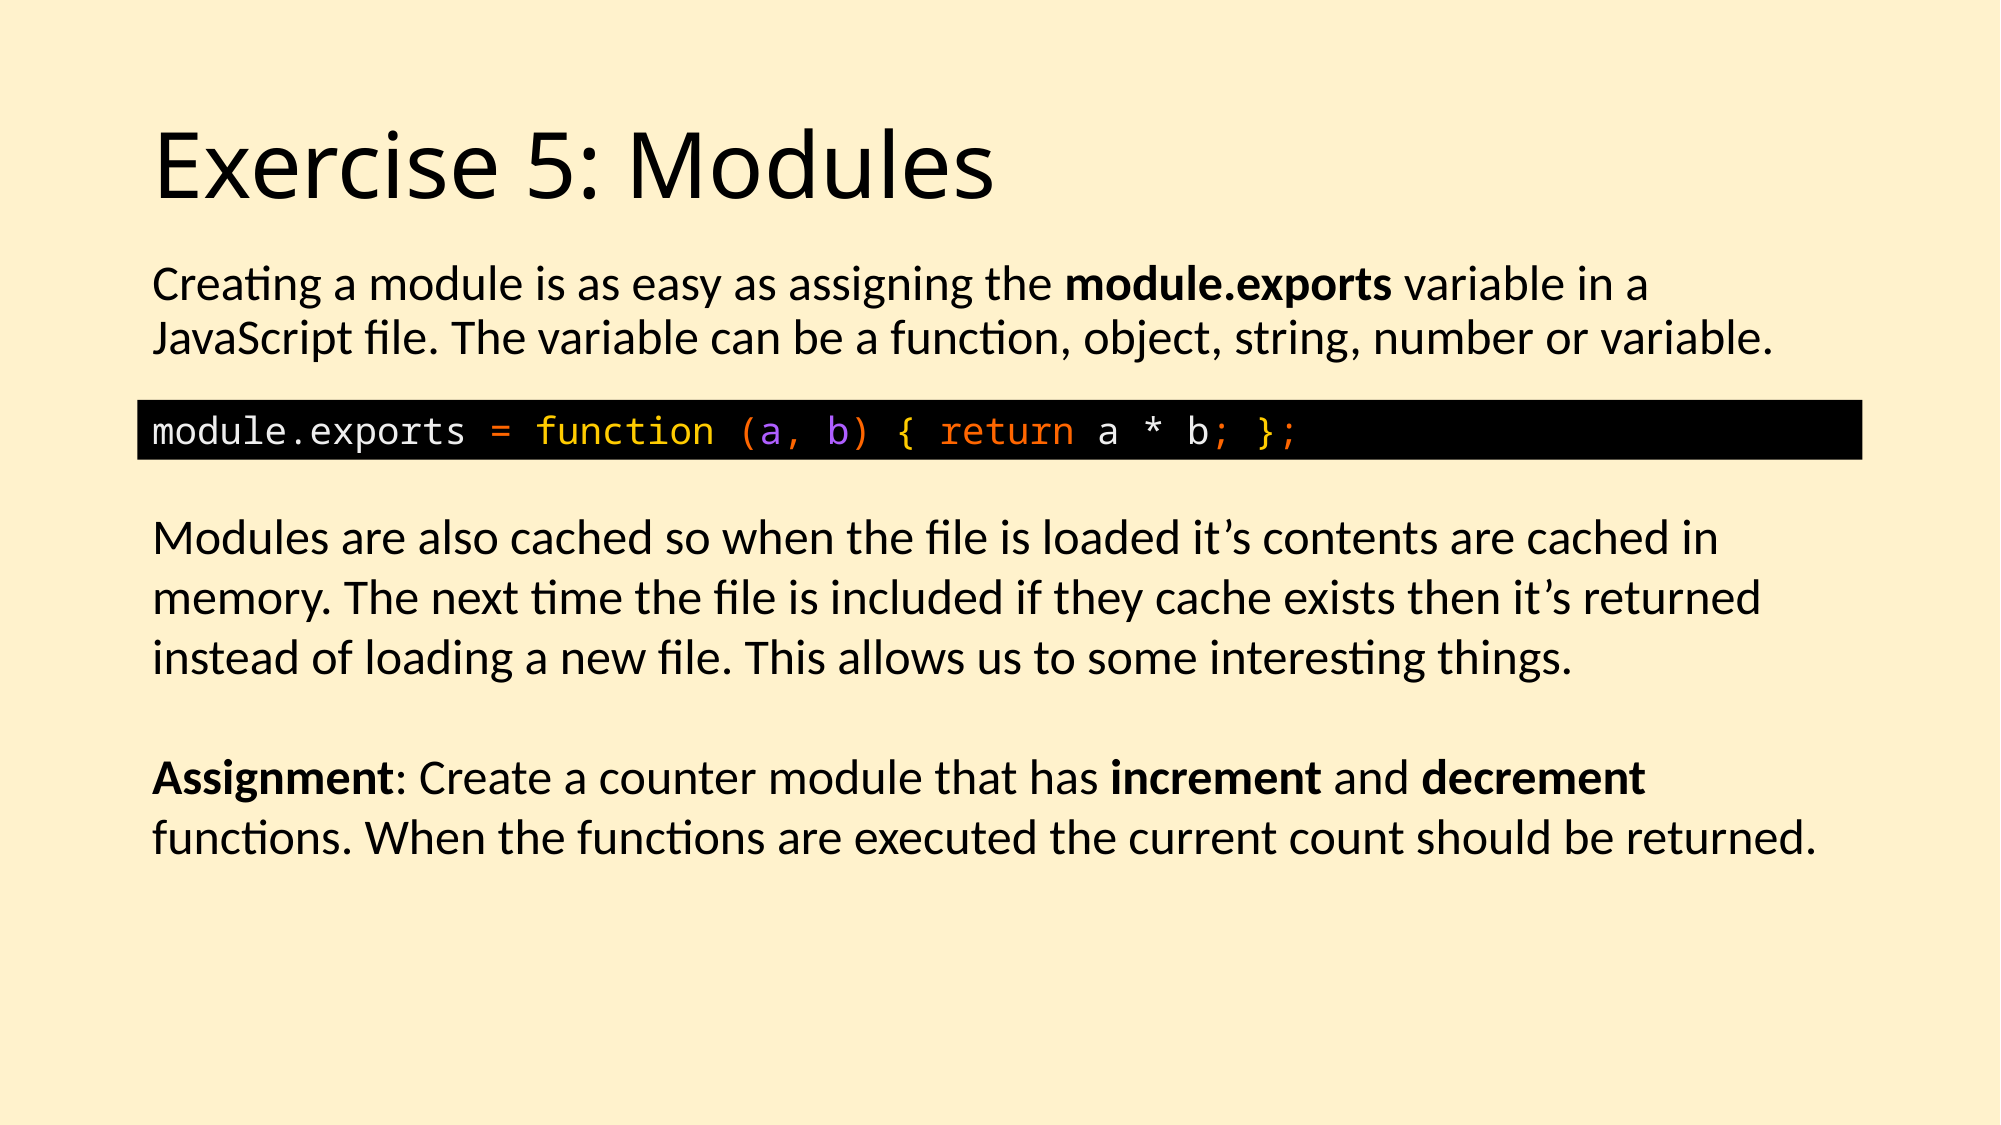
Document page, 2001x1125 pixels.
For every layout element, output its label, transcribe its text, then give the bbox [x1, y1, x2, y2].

list Creating a module is as easy as assigning the module.exports variable in a JavaScript file. The variable can be a function, object, string, number or variable. [137, 249, 1863, 384]
text_box Modules are also cached so when the file is loaded it’s contents are cached in memory. The next time the file is included if they cache exists then it’s returned instead of loading a new file. This allows us to some interesting things. Assignment: Create a counter module that has increment and decrement functions. When the functions are executed the current count should be returned. [137, 496, 1863, 872]
title Exercise 5: Modules [137, 59, 1863, 249]
text_box module.exports = function (a, b) { return a * b; }; [137, 399, 1863, 460]
